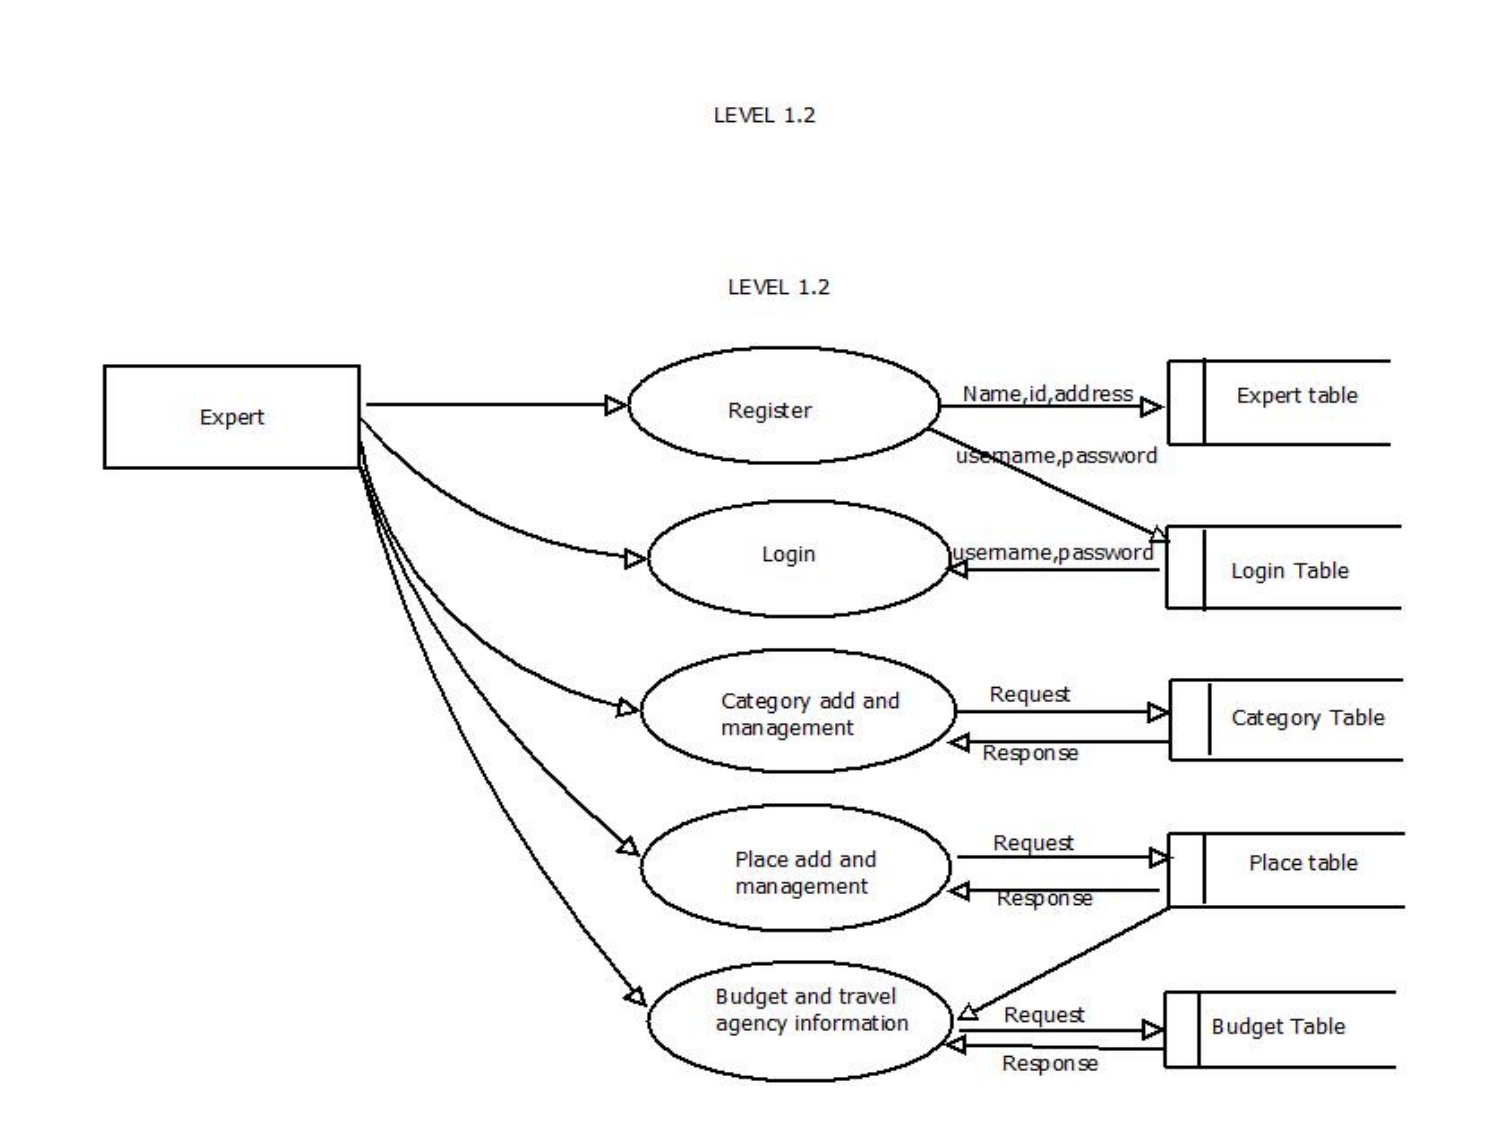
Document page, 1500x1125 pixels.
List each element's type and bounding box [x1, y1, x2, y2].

picture [89, 101, 1410, 1086]
